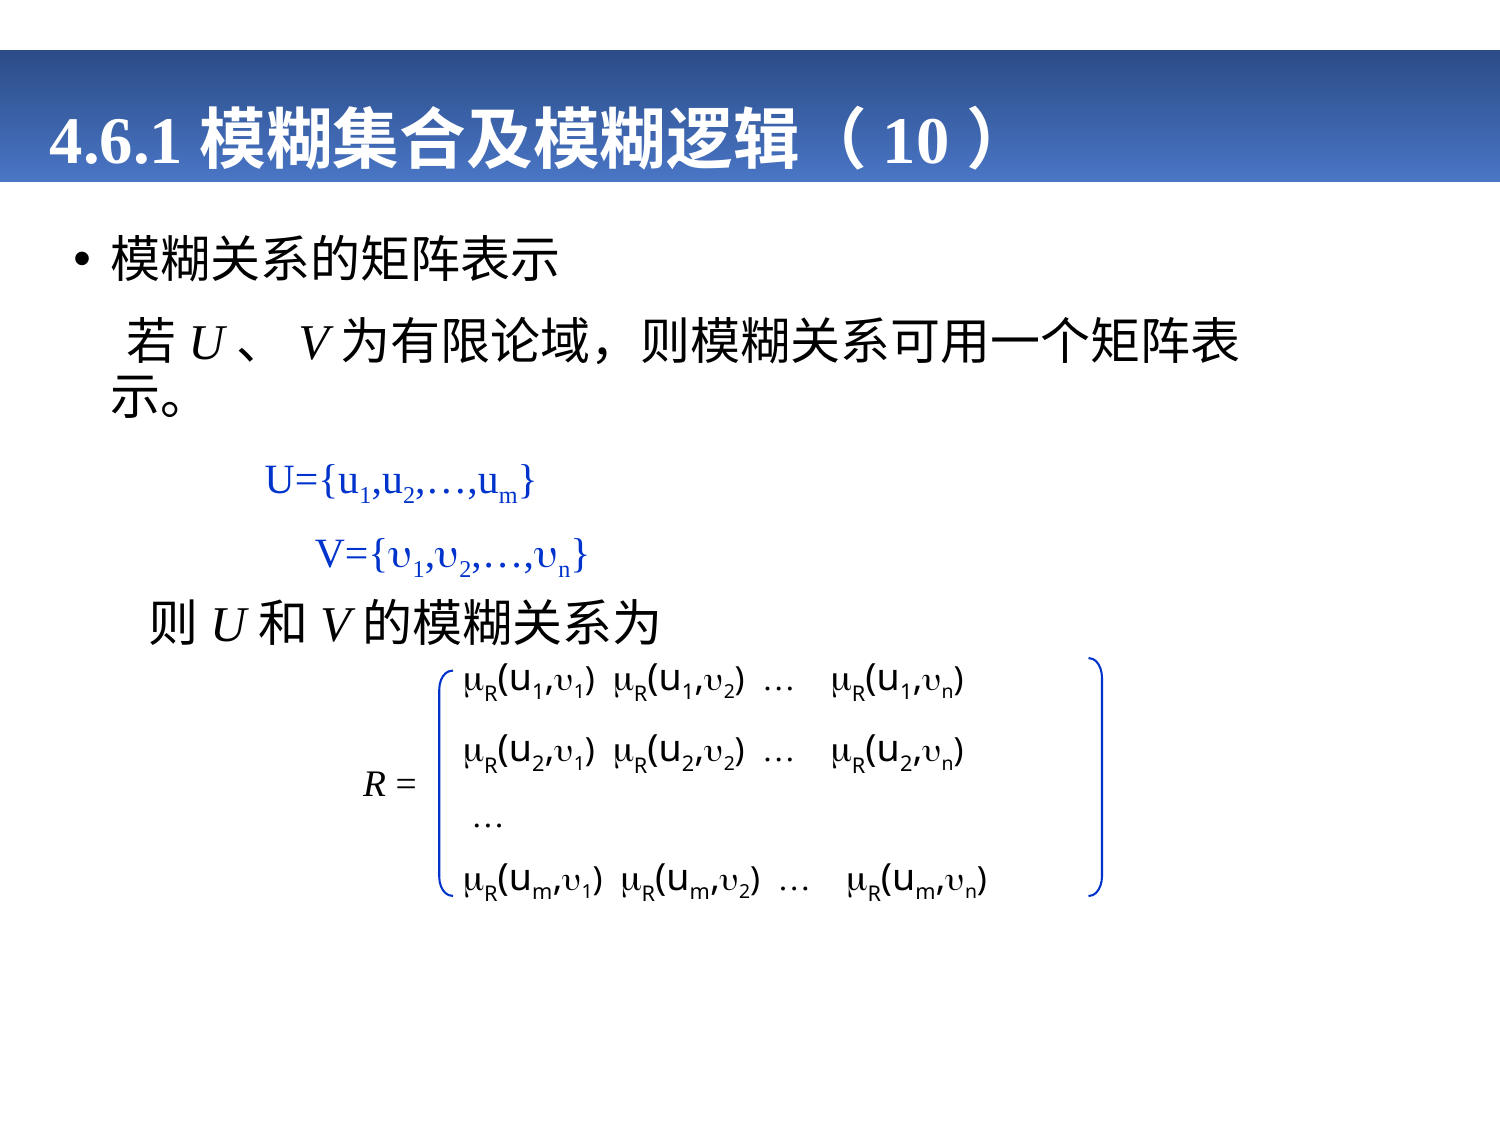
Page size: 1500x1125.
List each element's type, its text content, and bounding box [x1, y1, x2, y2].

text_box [348, 645, 1112, 901]
title 4.6.1模糊集合及模糊逻辑（10） [34, 70, 1437, 186]
list 模糊关系的矩阵表示 若U、V为有限论域，则模糊关系可用一个矩阵表示。 U={u1,u2,…,um} V={1,2,…,n} 则U和V的模糊关系为 [58, 226, 1294, 1014]
